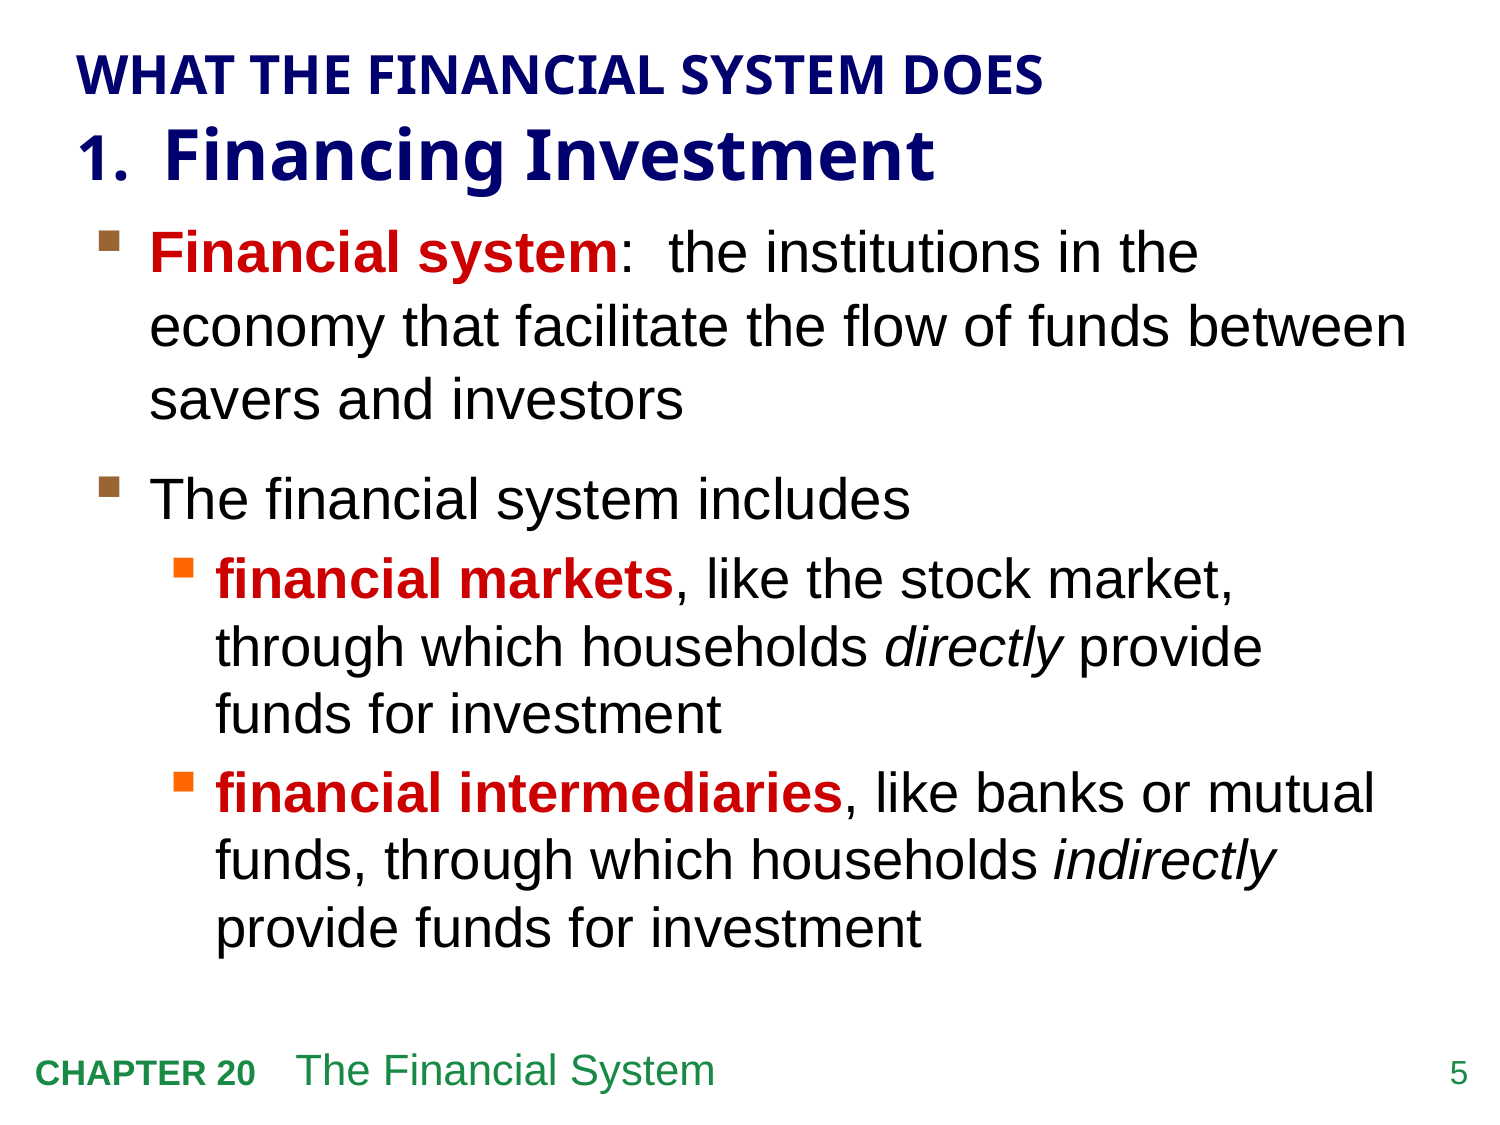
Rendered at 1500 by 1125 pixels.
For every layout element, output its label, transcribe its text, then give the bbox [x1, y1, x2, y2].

title WHAT THE FINANCIAL SYSTEM DOES 1. Financing Investment [76, 38, 1430, 193]
list Financial system: the institutions in the economy that facilitate the flow of funds between savers and investors The financial system includes financial markets, like the stock market, through which households directly provide funds for investment financial intermediaries, like banks or mutual funds, through which households indirectly provide funds for investment [78, 203, 1425, 1005]
